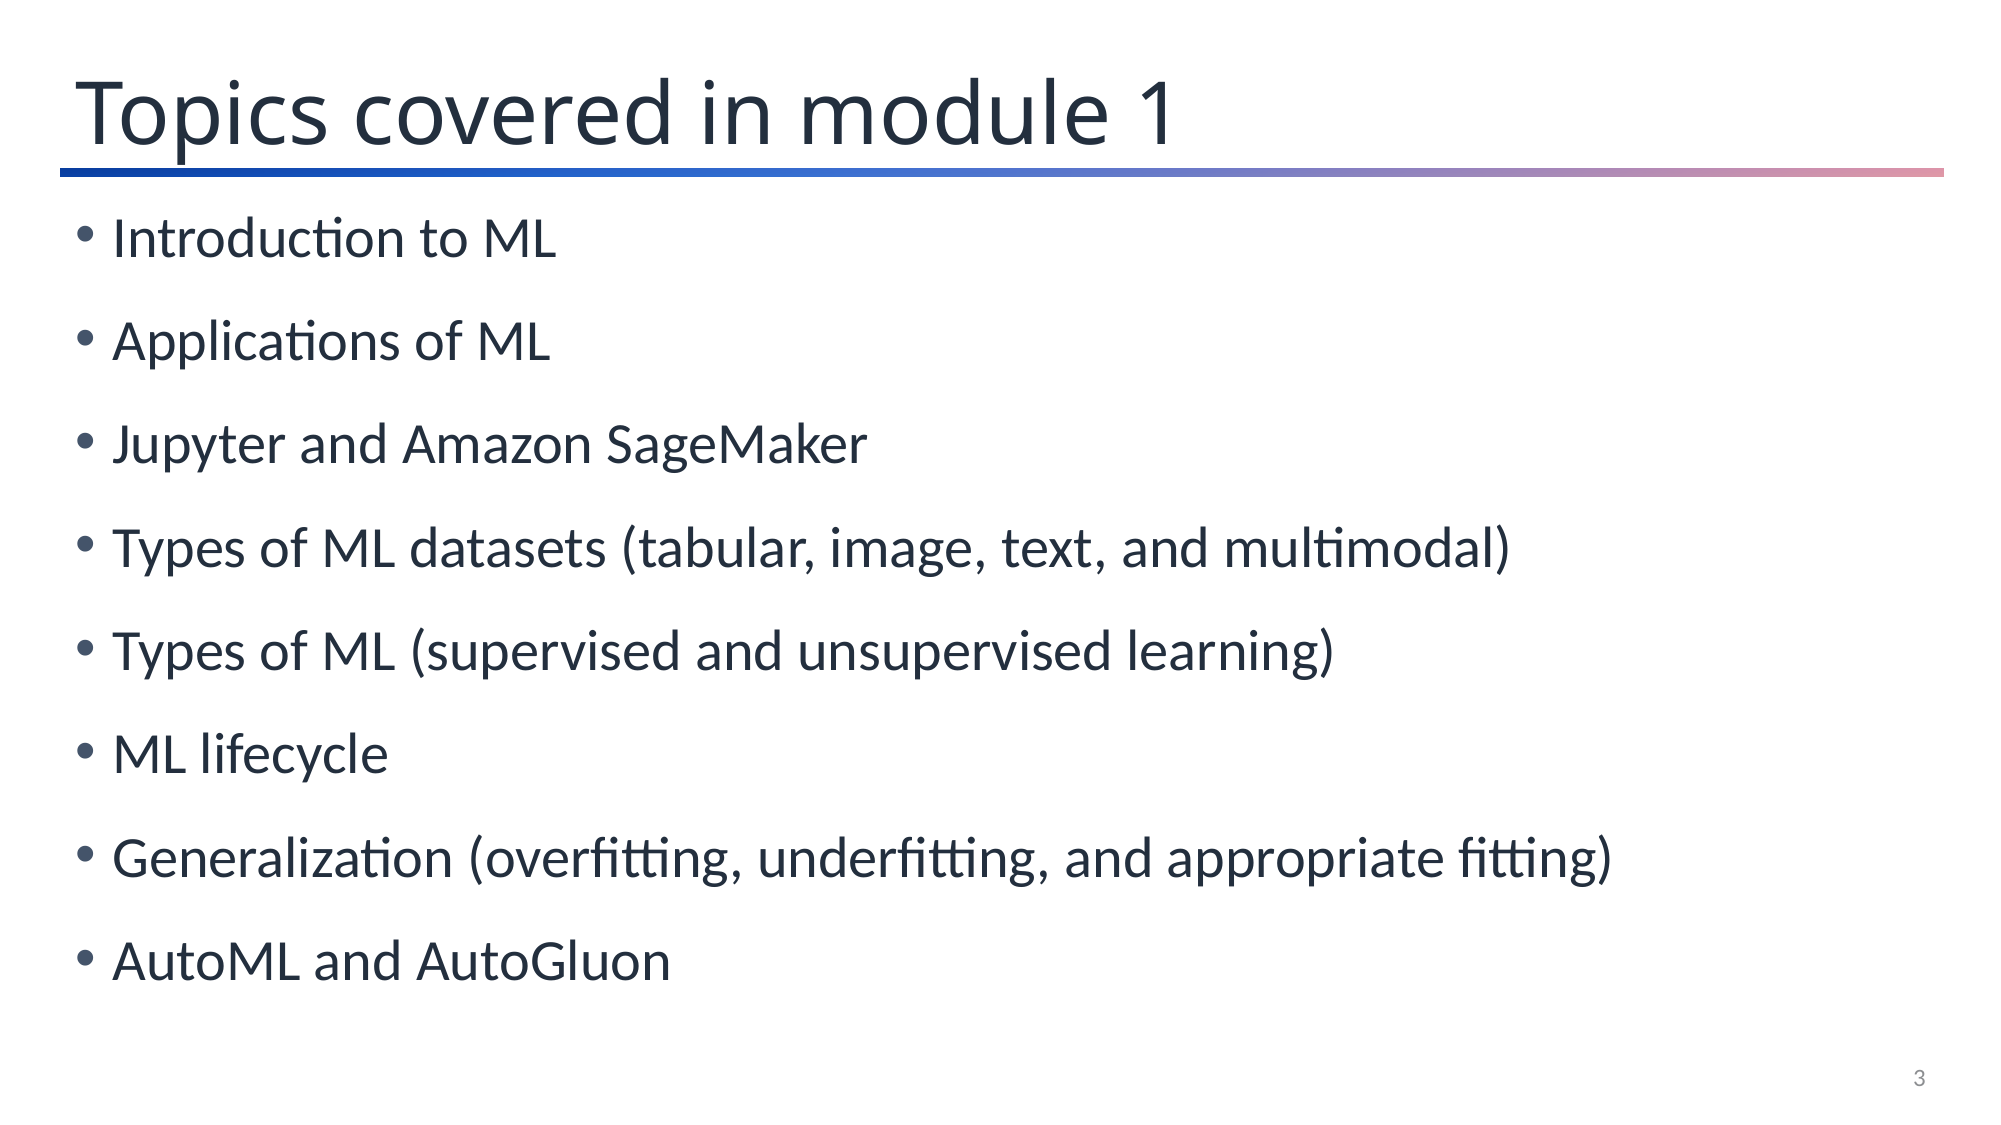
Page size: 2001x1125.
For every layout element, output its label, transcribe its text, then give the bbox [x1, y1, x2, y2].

picture [60, 168, 1944, 177]
list Introduction to ML Applications of ML Jupyter and Amazon SageMaker Types of ML datasets (tabular, image, text, and multimodal) Types of ML (supervised and unsupervised learning) ML lifecycle Generalization (overfitting, underfitting, and appropriate fitting) AutoML and AutoGluon [60, 191, 1941, 1055]
slide_number 3 [1861, 1057, 1941, 1095]
title Topics covered in module 1 [60, 49, 1941, 170]
